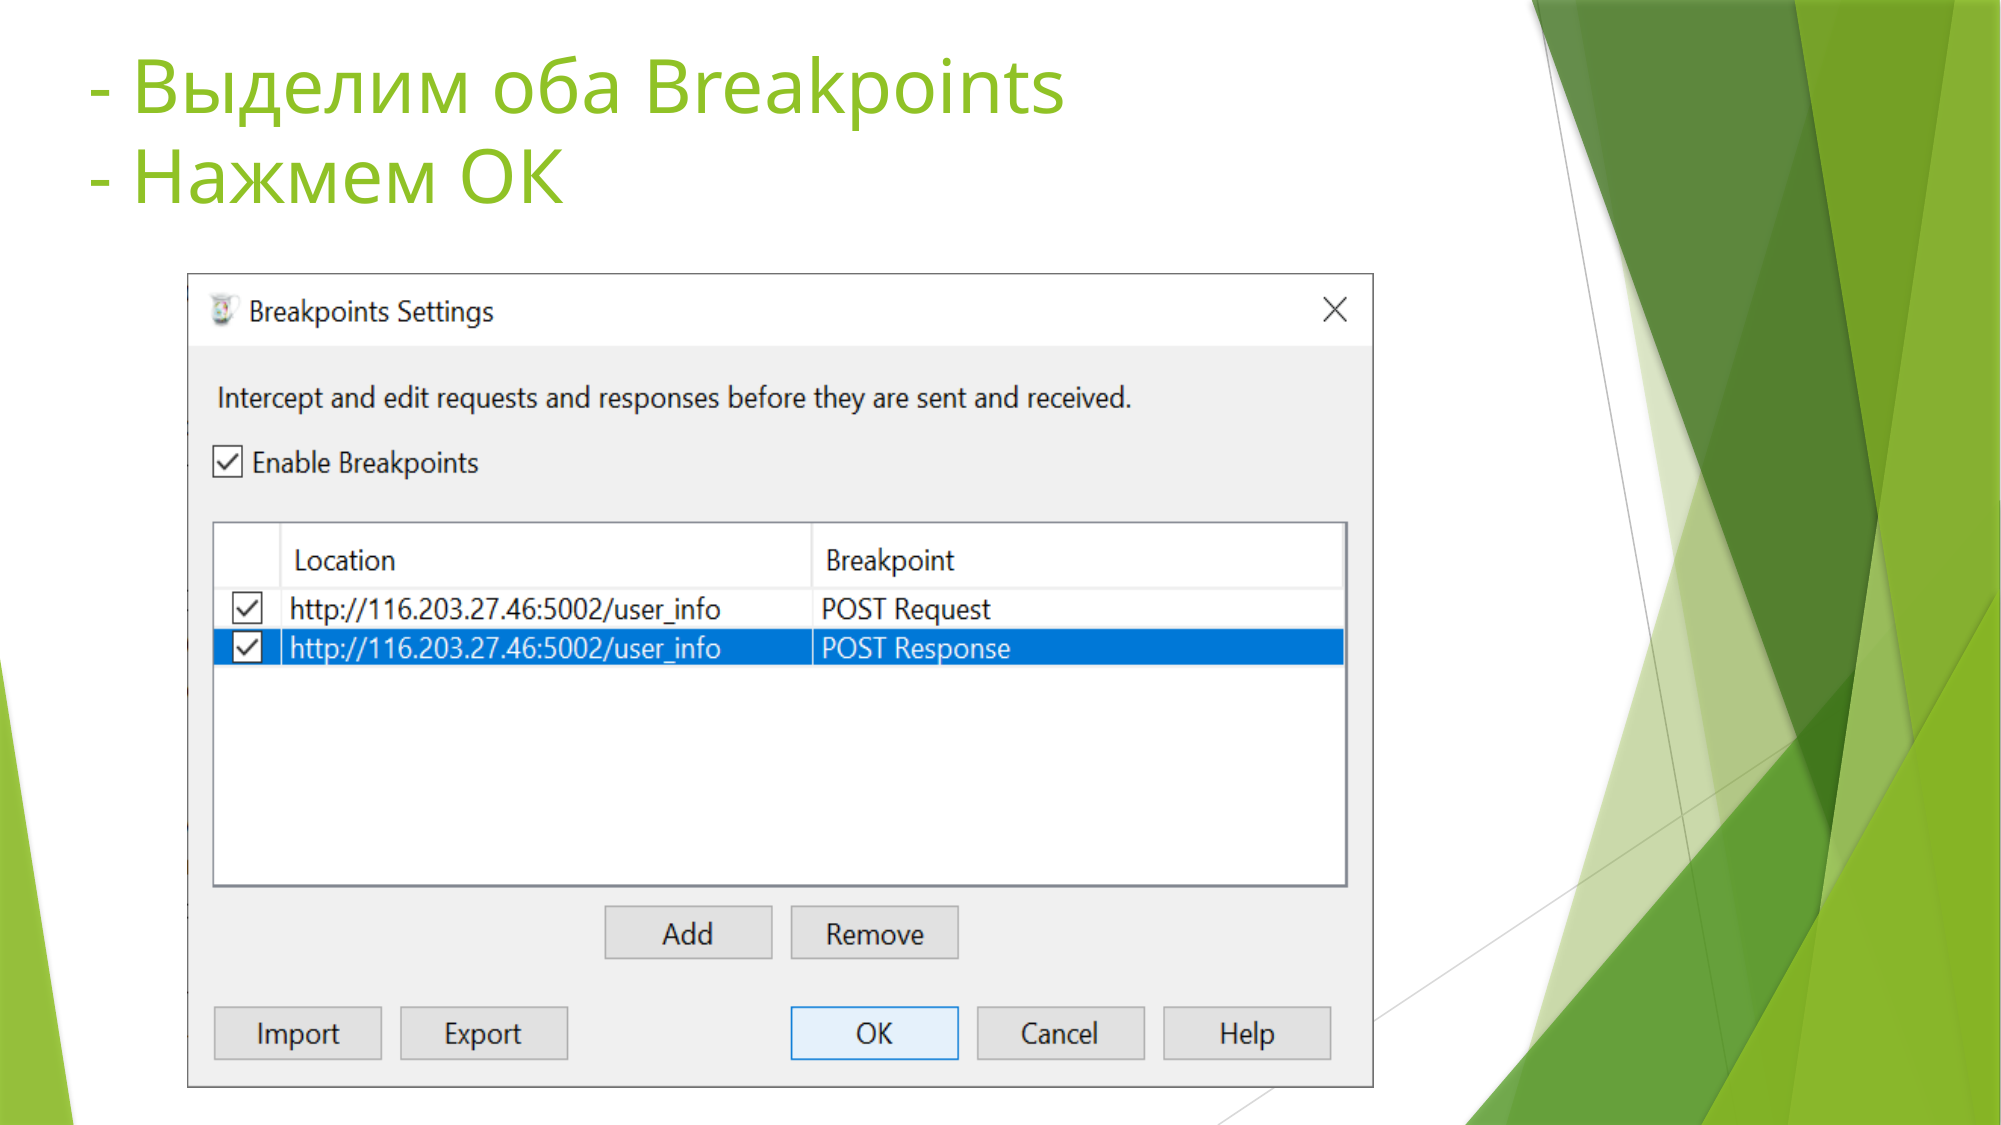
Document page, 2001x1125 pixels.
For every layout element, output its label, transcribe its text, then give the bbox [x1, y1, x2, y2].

picture [186, 272, 1375, 1089]
title - Выделим оба Breakpoints - Нажмем ОК [73, 30, 1484, 248]
